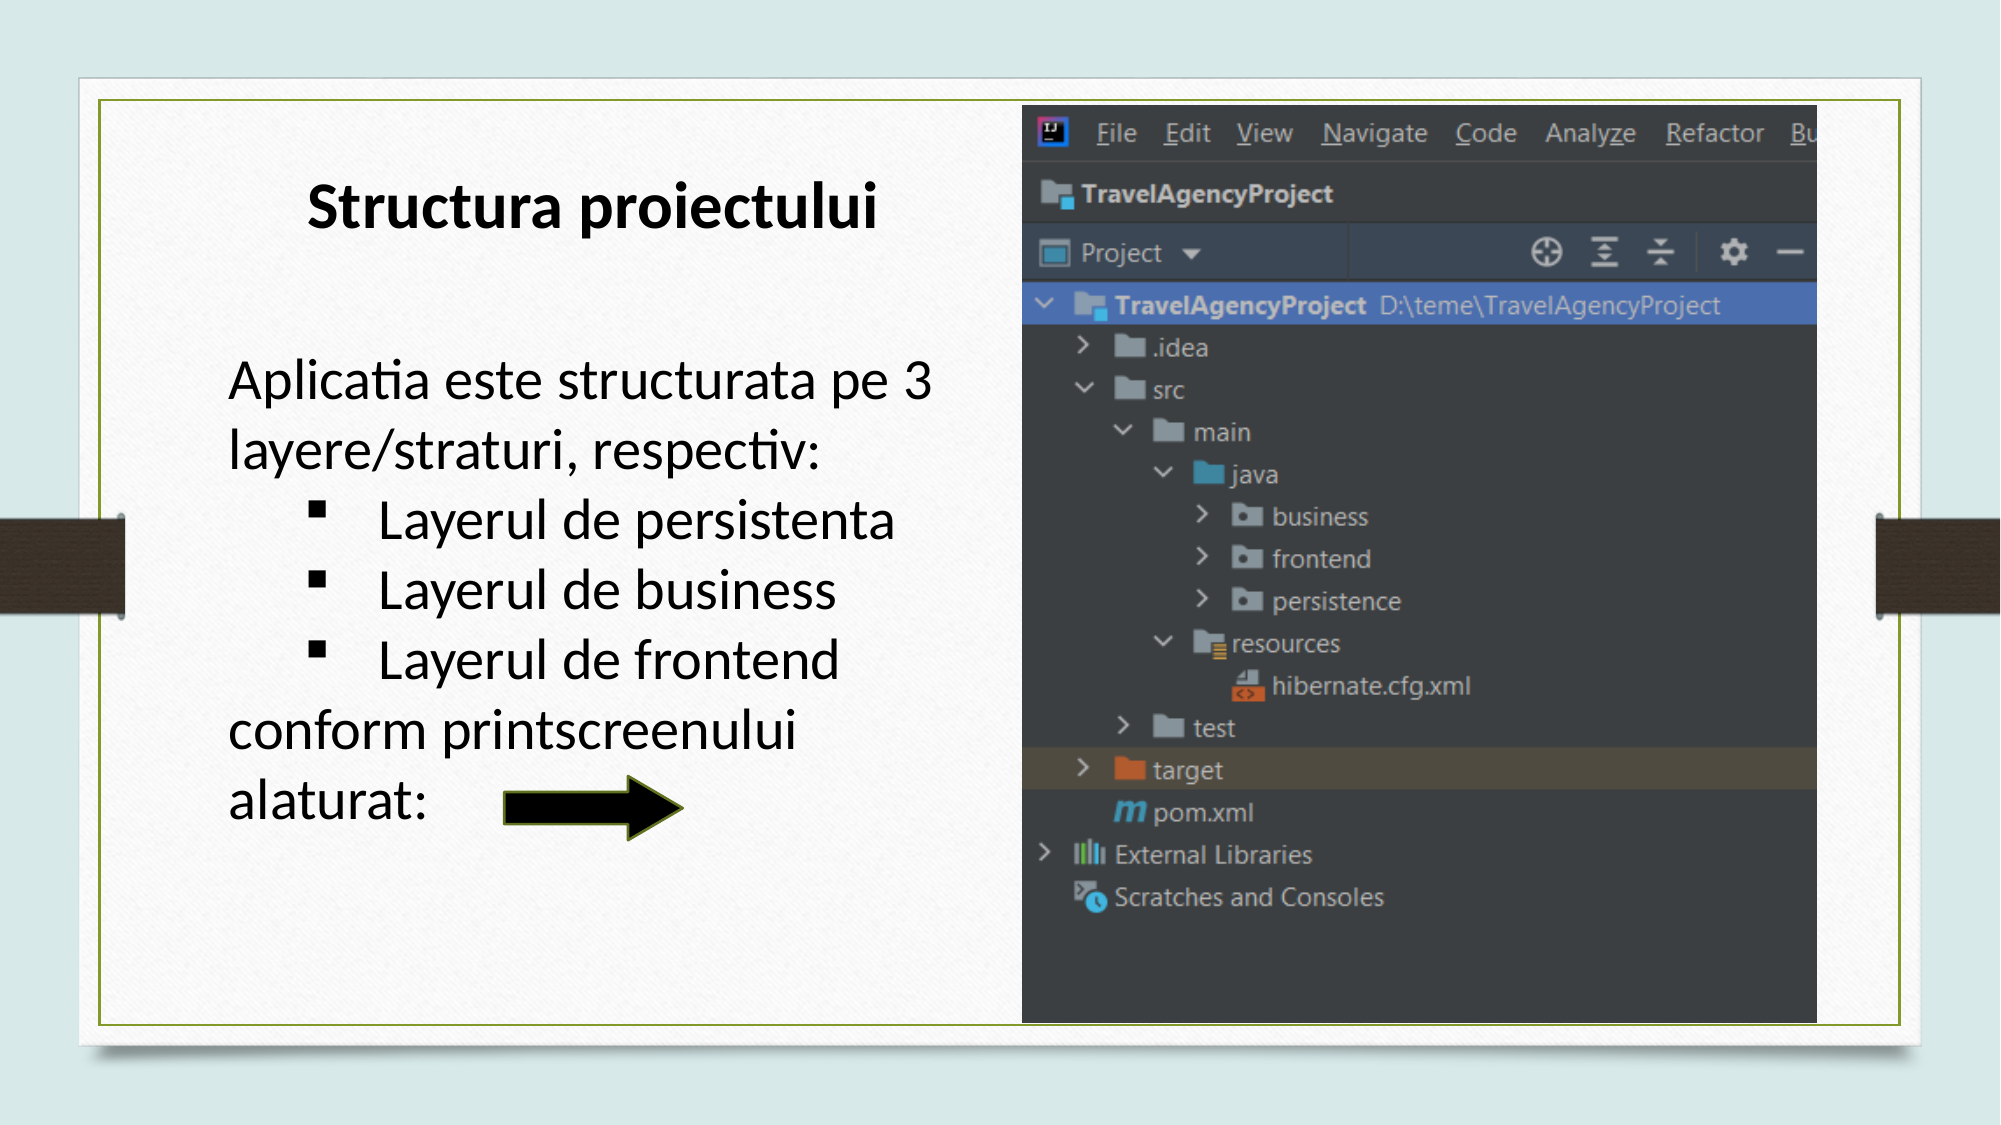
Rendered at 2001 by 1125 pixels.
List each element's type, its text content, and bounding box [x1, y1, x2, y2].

text_box Structura proiectului Aplicatia este structurata pe 3 layere/straturi, respectiv: Layerul de persistenta Layerul de business Layerul de frontend conform printscreenului alaturat: [214, 154, 973, 839]
text_box [502, 774, 685, 842]
picture [0, 0, 2001, 1125]
